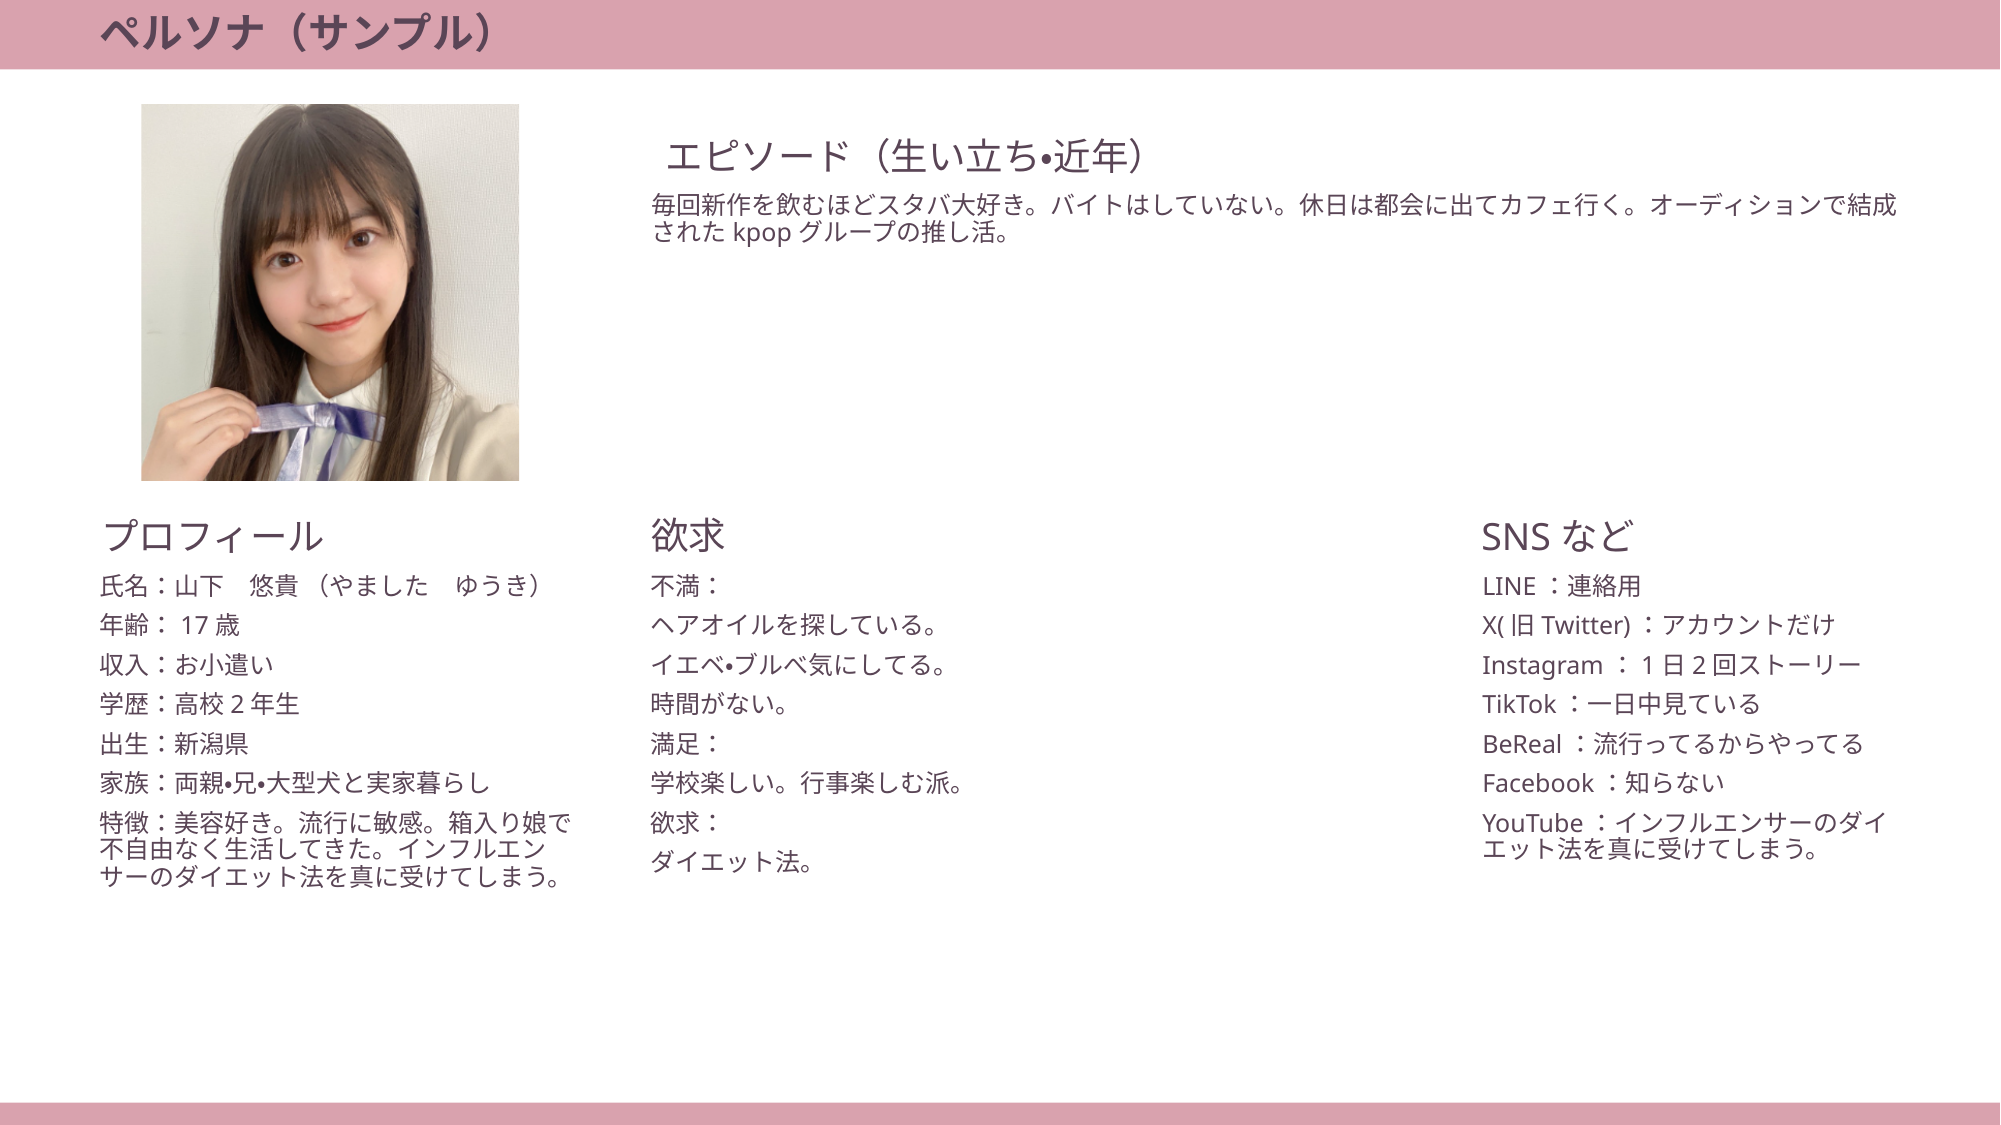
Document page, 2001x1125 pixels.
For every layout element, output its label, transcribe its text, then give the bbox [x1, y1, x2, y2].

list LINE：連絡用 X(旧Twitter)：アカウントだけ Instagram：1日2回ストーリー TikTok：一日中見ている BeReal：流行ってるからやってる Facebook：知らない YouTube：インフルエンサーのダイエット法を真に受けてしまう。 [1467, 566, 1937, 1021]
list 不満： ヘアオイルを探している。 イエベ・ブルべ気にしてる。 時間がない。 満足： 学校楽しい。行事楽しむ派。 欲求： ダイエット法。 [635, 566, 1436, 1021]
list 氏名：山下 悠貴 （やました ゆうき） 年齢：17歳 収入：お小遣い 学歴：高校2年生 出生：新潟県 家族：両親・兄・大型犬と実家暮らし 特徴：美容好き。流行に敏感。箱入り娘で不自由なく生活してきた。インフルエンサーのダイエット法を真に受けてしまう。 [84, 566, 598, 1021]
title ペルソナ（サンプル） [84, 0, 1937, 70]
list 毎回新作を飲むほどスタバ大好き。バイトはしていない。休日は都会に出てカフェ行く。オーディションで結成されたkpopグループの推し活。 [636, 185, 1937, 485]
picture [141, 104, 520, 481]
